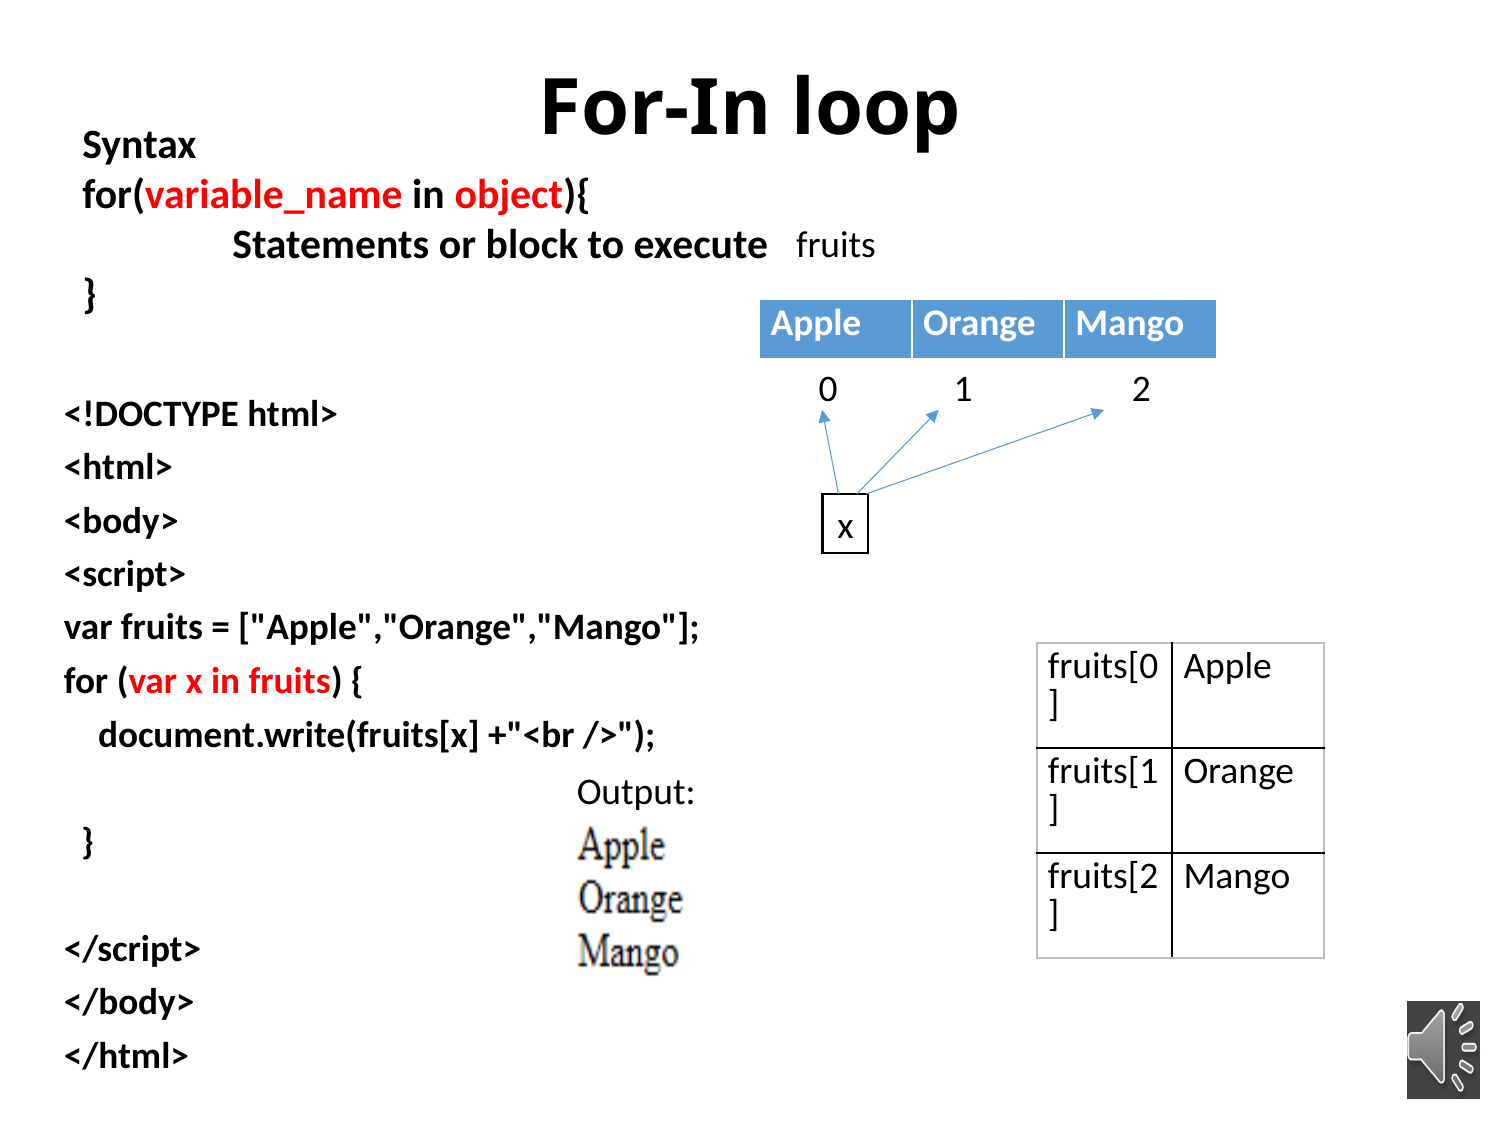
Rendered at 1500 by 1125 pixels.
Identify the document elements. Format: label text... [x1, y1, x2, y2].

text_box x [821, 493, 869, 554]
text_box Syntax for(variable_name in object){ Statements or block to execute } [67, 109, 1416, 325]
text_box Output: [562, 759, 711, 819]
table_header Mango [1065, 325, 1216, 358]
table_cell fruits[1] [1038, 749, 1171, 852]
table_header Orange [913, 325, 1063, 358]
text_box 0 [803, 356, 853, 416]
table_header Apple [760, 325, 911, 358]
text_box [856, 409, 866, 494]
table_header fruits[0] [1038, 644, 1171, 747]
title For-In loop [103, 59, 1397, 109]
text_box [866, 409, 1105, 494]
picture [1406, 999, 1482, 1100]
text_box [822, 409, 839, 494]
text_box fruits [781, 212, 891, 272]
table_cell Mango [1173, 854, 1323, 957]
table_header Apple [1173, 644, 1323, 747]
picture [561, 819, 759, 1077]
table_cell Orange [1173, 749, 1323, 852]
text_box 1 [938, 356, 988, 409]
list <!DOCTYPE html> <html> <body> <script> var fruits = ["Apple","Orange","Mango"]; for (var x in fruits) { document.write(fruits[x] +"<br />"); } </script> </body> </html> [49, 386, 723, 1094]
text_box 2 [1117, 356, 1166, 416]
table_cell fruits[2] [1038, 854, 1171, 957]
